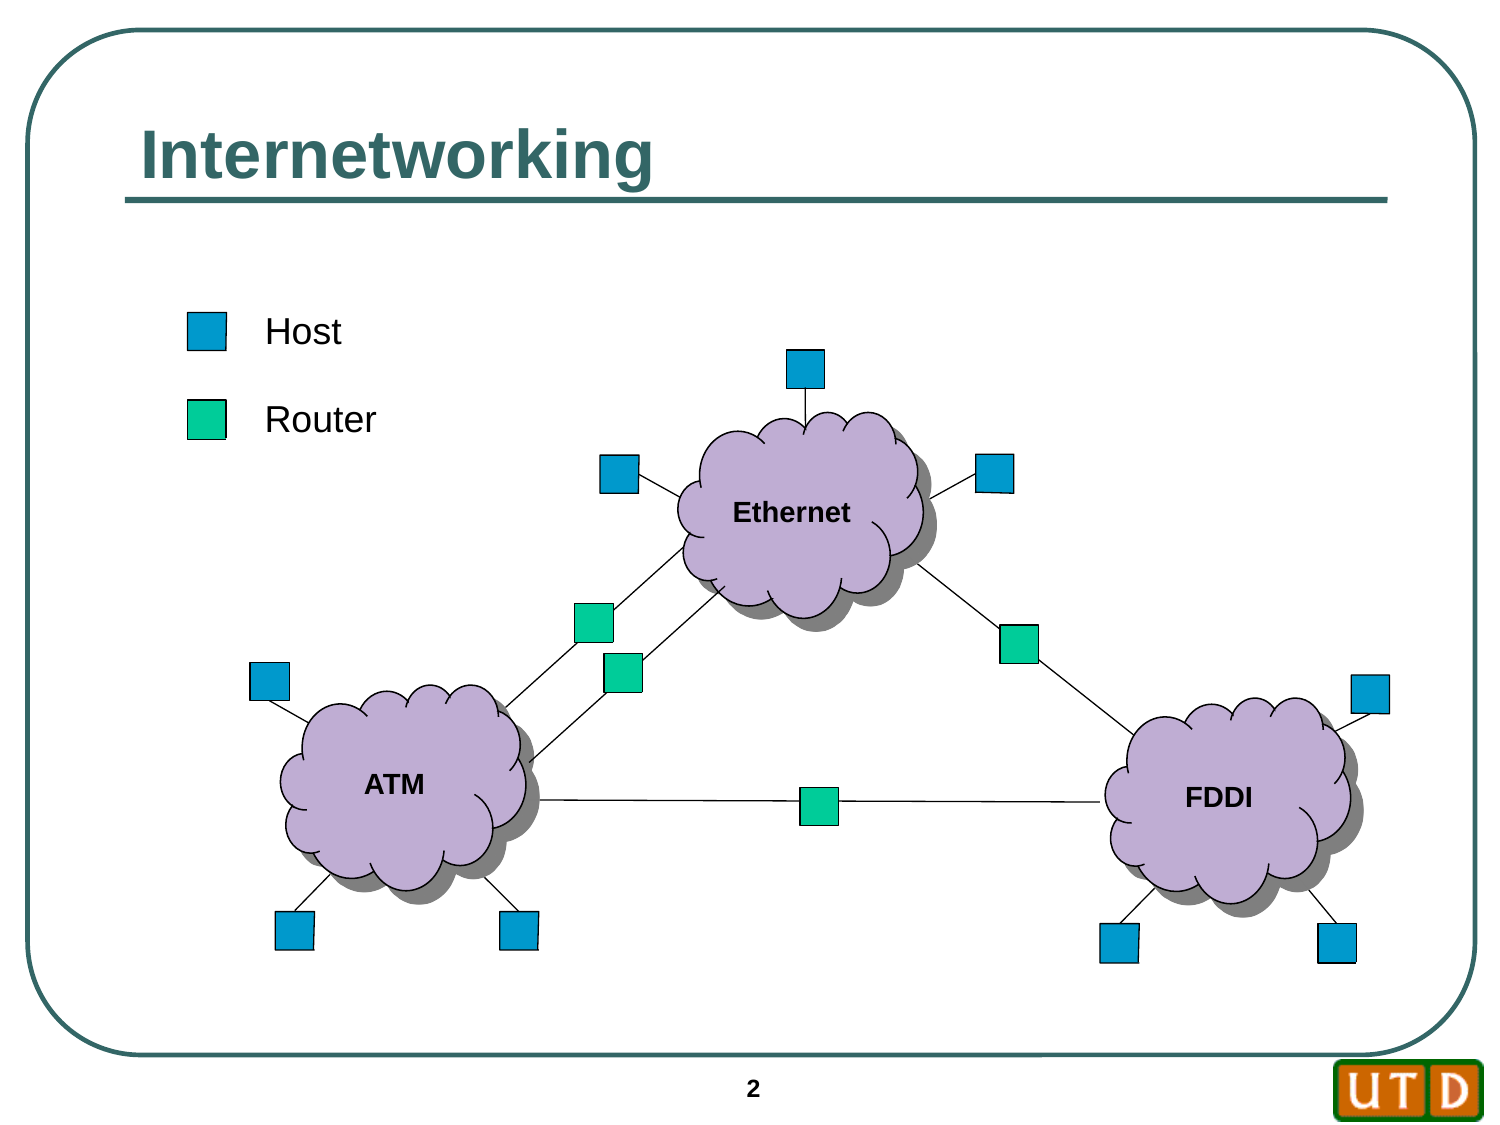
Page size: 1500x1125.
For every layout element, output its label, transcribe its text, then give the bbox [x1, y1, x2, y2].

text_box [1351, 675, 1390, 714]
text_box Host [249, 299, 359, 360]
text_box [574, 603, 614, 643]
text_box [999, 624, 1039, 664]
text_box [1099, 923, 1140, 963]
text_box [1317, 923, 1357, 963]
text_box [600, 455, 640, 494]
text_box [275, 911, 315, 950]
slide_number 2 [731, 1065, 907, 1116]
text_box [187, 399, 227, 440]
text_box [975, 454, 1014, 494]
text_box ATM [280, 685, 526, 891]
text_box [499, 911, 539, 950]
text_box [603, 653, 643, 693]
text_box [249, 662, 290, 701]
text_box [786, 349, 825, 389]
title Internetworking [124, 87, 1388, 201]
text_box FDDI [1105, 698, 1351, 904]
text_box Router [249, 387, 413, 448]
text_box [799, 787, 839, 826]
picture [1333, 1059, 1484, 1122]
text_box Ethernet [677, 412, 924, 619]
text_box [187, 312, 227, 351]
